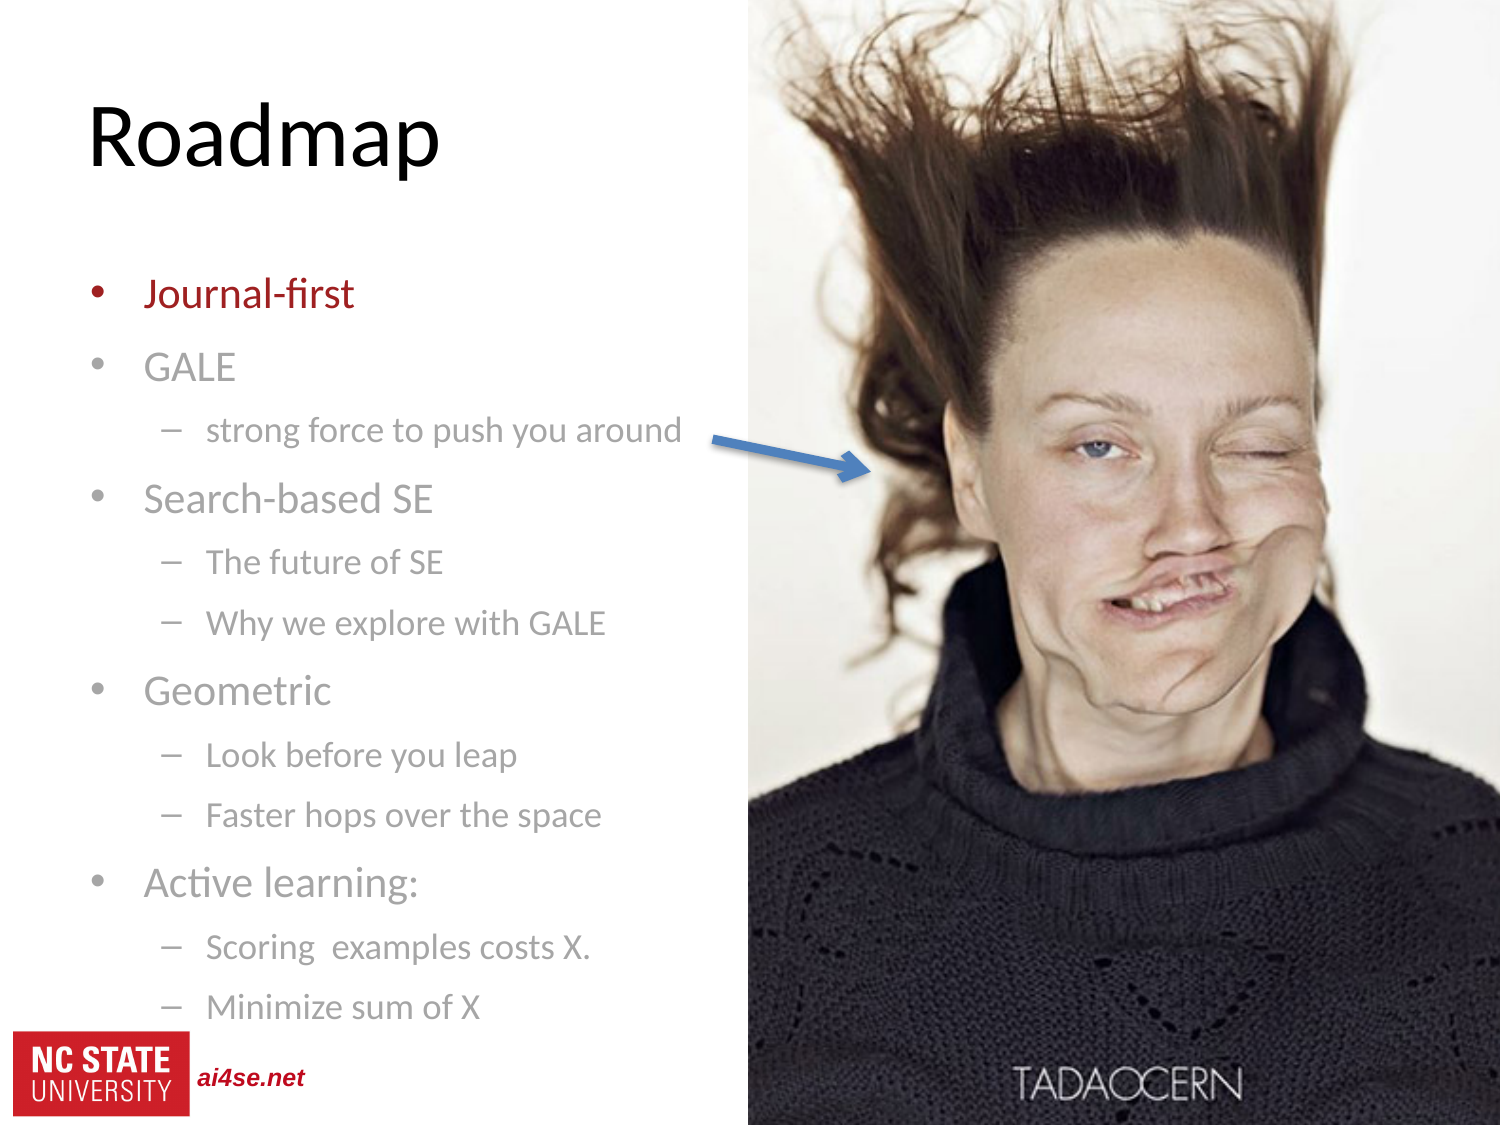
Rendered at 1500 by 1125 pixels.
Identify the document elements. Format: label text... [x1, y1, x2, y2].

picture [748, 0, 1500, 1125]
title Roadmap [72, 46, 743, 235]
list Journal-first GALE strong force to push you around Search-based SE The future of SE Why we explore with GALE Geometric Look before you leap Faster hops over the space Active learning: Scoring examples costs X. Minimize sum of X [75, 246, 743, 1042]
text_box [712, 438, 872, 472]
picture [13, 1030, 191, 1118]
